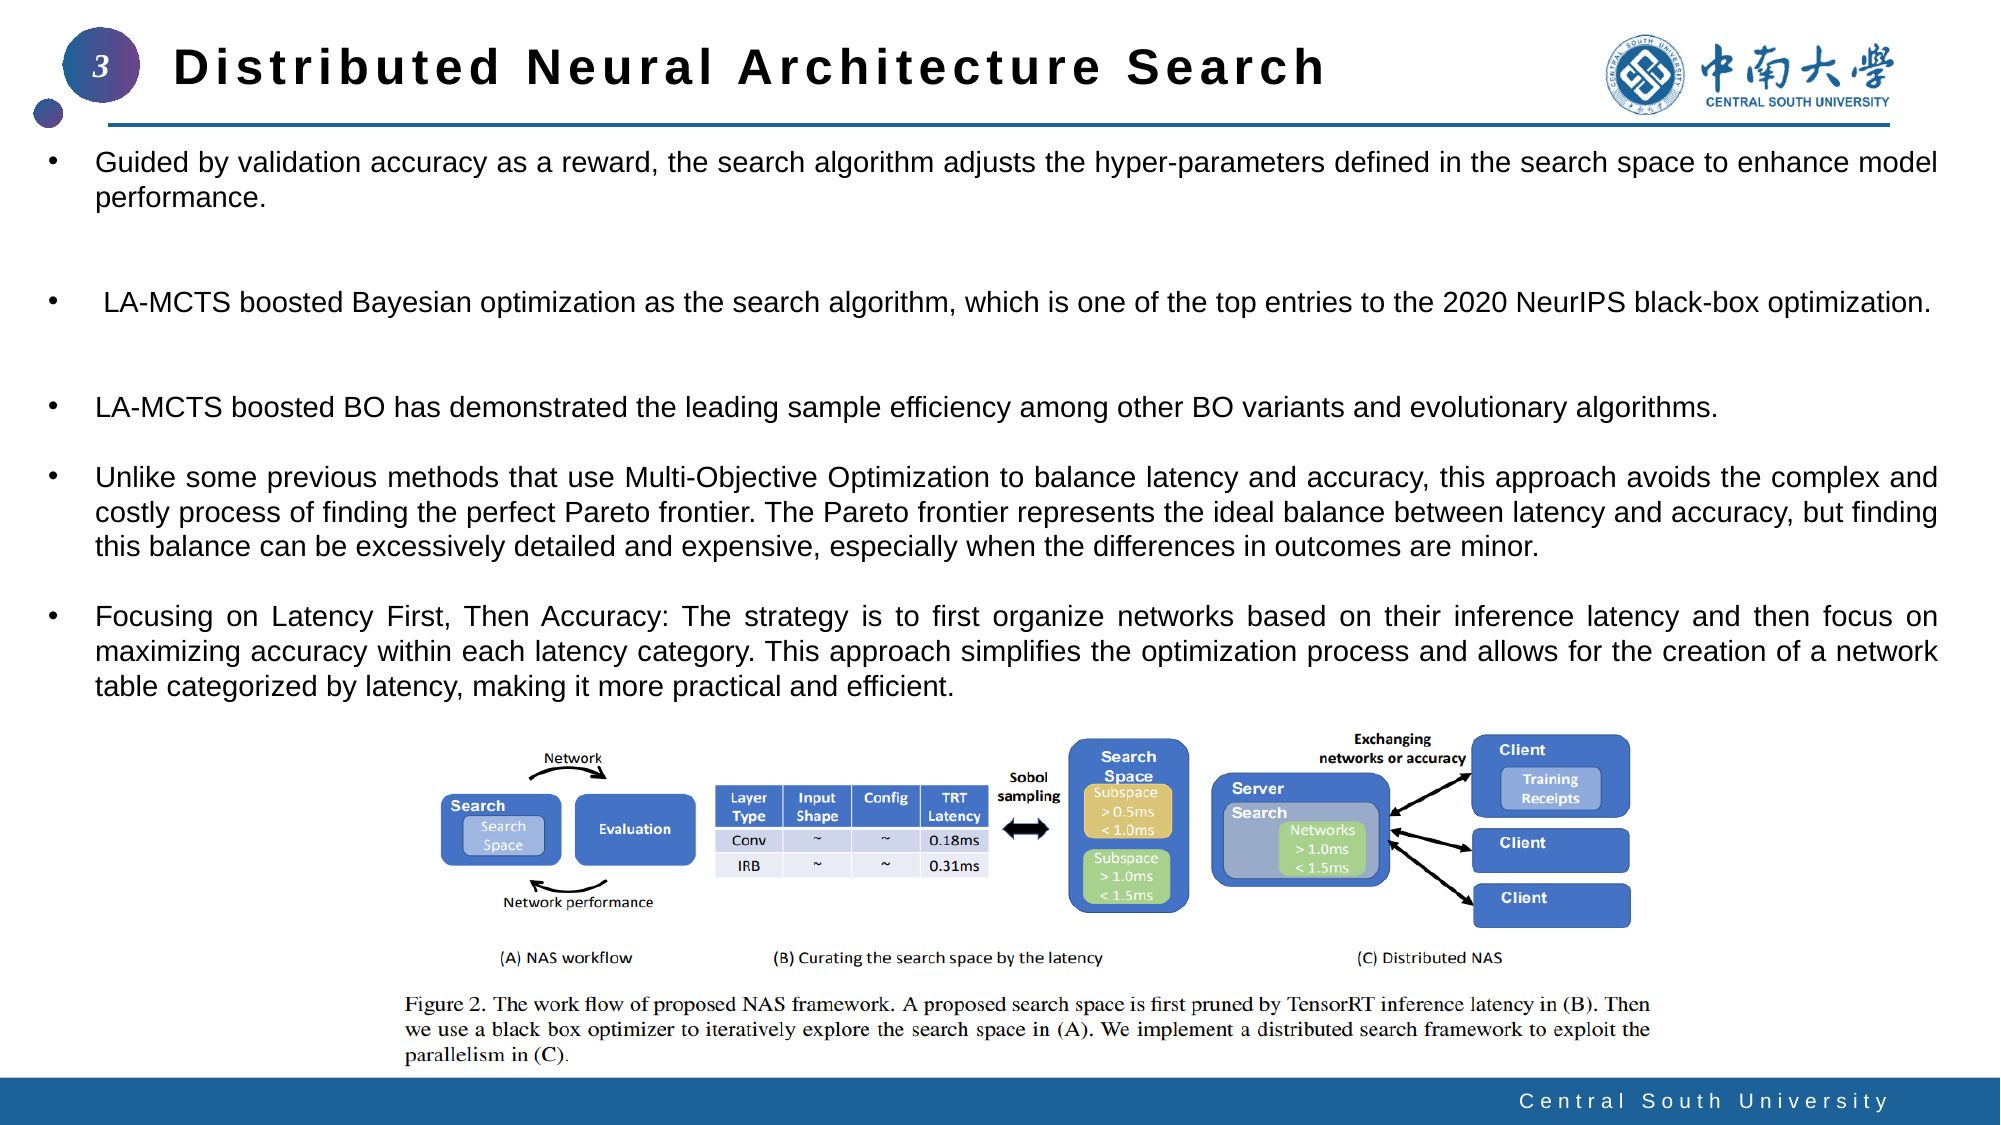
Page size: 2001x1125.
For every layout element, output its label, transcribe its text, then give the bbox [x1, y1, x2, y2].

picture [370, 712, 1704, 1074]
picture [1595, 28, 1907, 121]
text_box [0, 1077, 2000, 1125]
text_box Guided by validation accuracy as a reward, the search algorithm adjusts the hyper-parameters defined in the search space to enhance model performance. LA-MCTS boosted Bayesian optimization as the search algorithm, which is one of the top entries to the 2020 NeurIPS black-box optimization. LA-MCTS boosted BO has demonstrated the leading sample efficiency among other BO variants and evolutionary algorithms. Unlike some previous methods that use Multi-Objective Optimization to balance latency and accuracy, this approach avoids the complex and costly process of finding the perfect Pareto frontier. The Pareto frontier represents the ideal balance between latency and accuracy, but finding this balance can be excessively detailed and expensive, especially when the differences in outcomes are minor. Focusing on Latency First, Then Accuracy: The strategy is to first organize networks based on their inference latency and then focus on maximizing accuracy within each latency category. This approach simplifies the optimization process and allows for the creation of a network table categorized by latency, making it more practical and efficient. [33, 135, 1956, 710]
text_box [33, 26, 140, 128]
text_box Distributed Neural Architecture Search [173, 11, 1438, 103]
text_box Central South University [1504, 1080, 1902, 1120]
